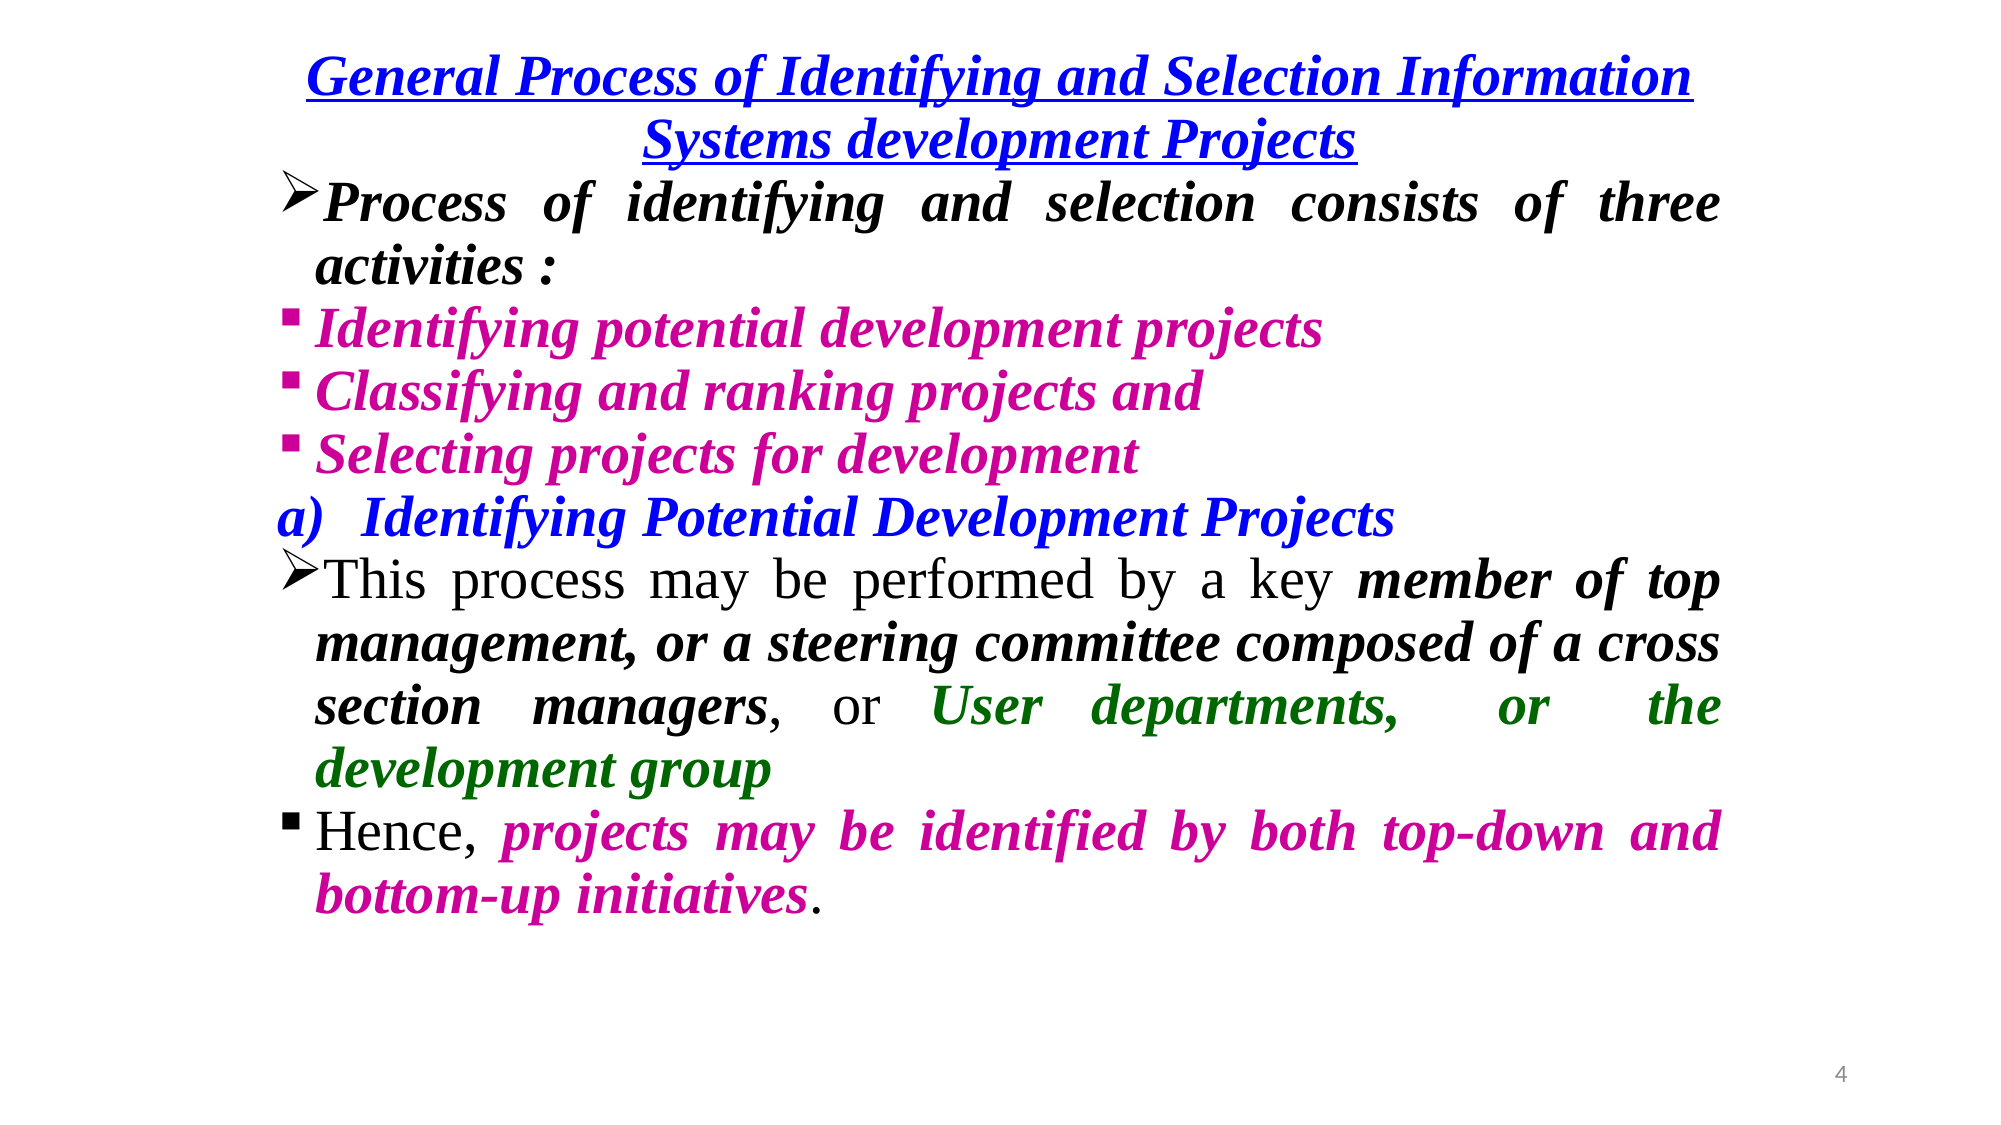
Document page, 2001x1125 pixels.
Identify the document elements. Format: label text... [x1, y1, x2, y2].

slide_number 4 [1412, 1042, 1863, 1103]
list General Process of Identifying and Selection Information Systems development Projects Process of identifying and selection consists of three activities : Identifying potential development projects Classifying and ranking projects and Selecting projects for development Identifying Potential Development Projects This process may be performed by a key member of top management, or a steering committee composed of a cross section managers, or User departments, or the development group Hence, projects may be identified by both top-down and bottom-up initiatives. [262, 37, 1738, 1125]
